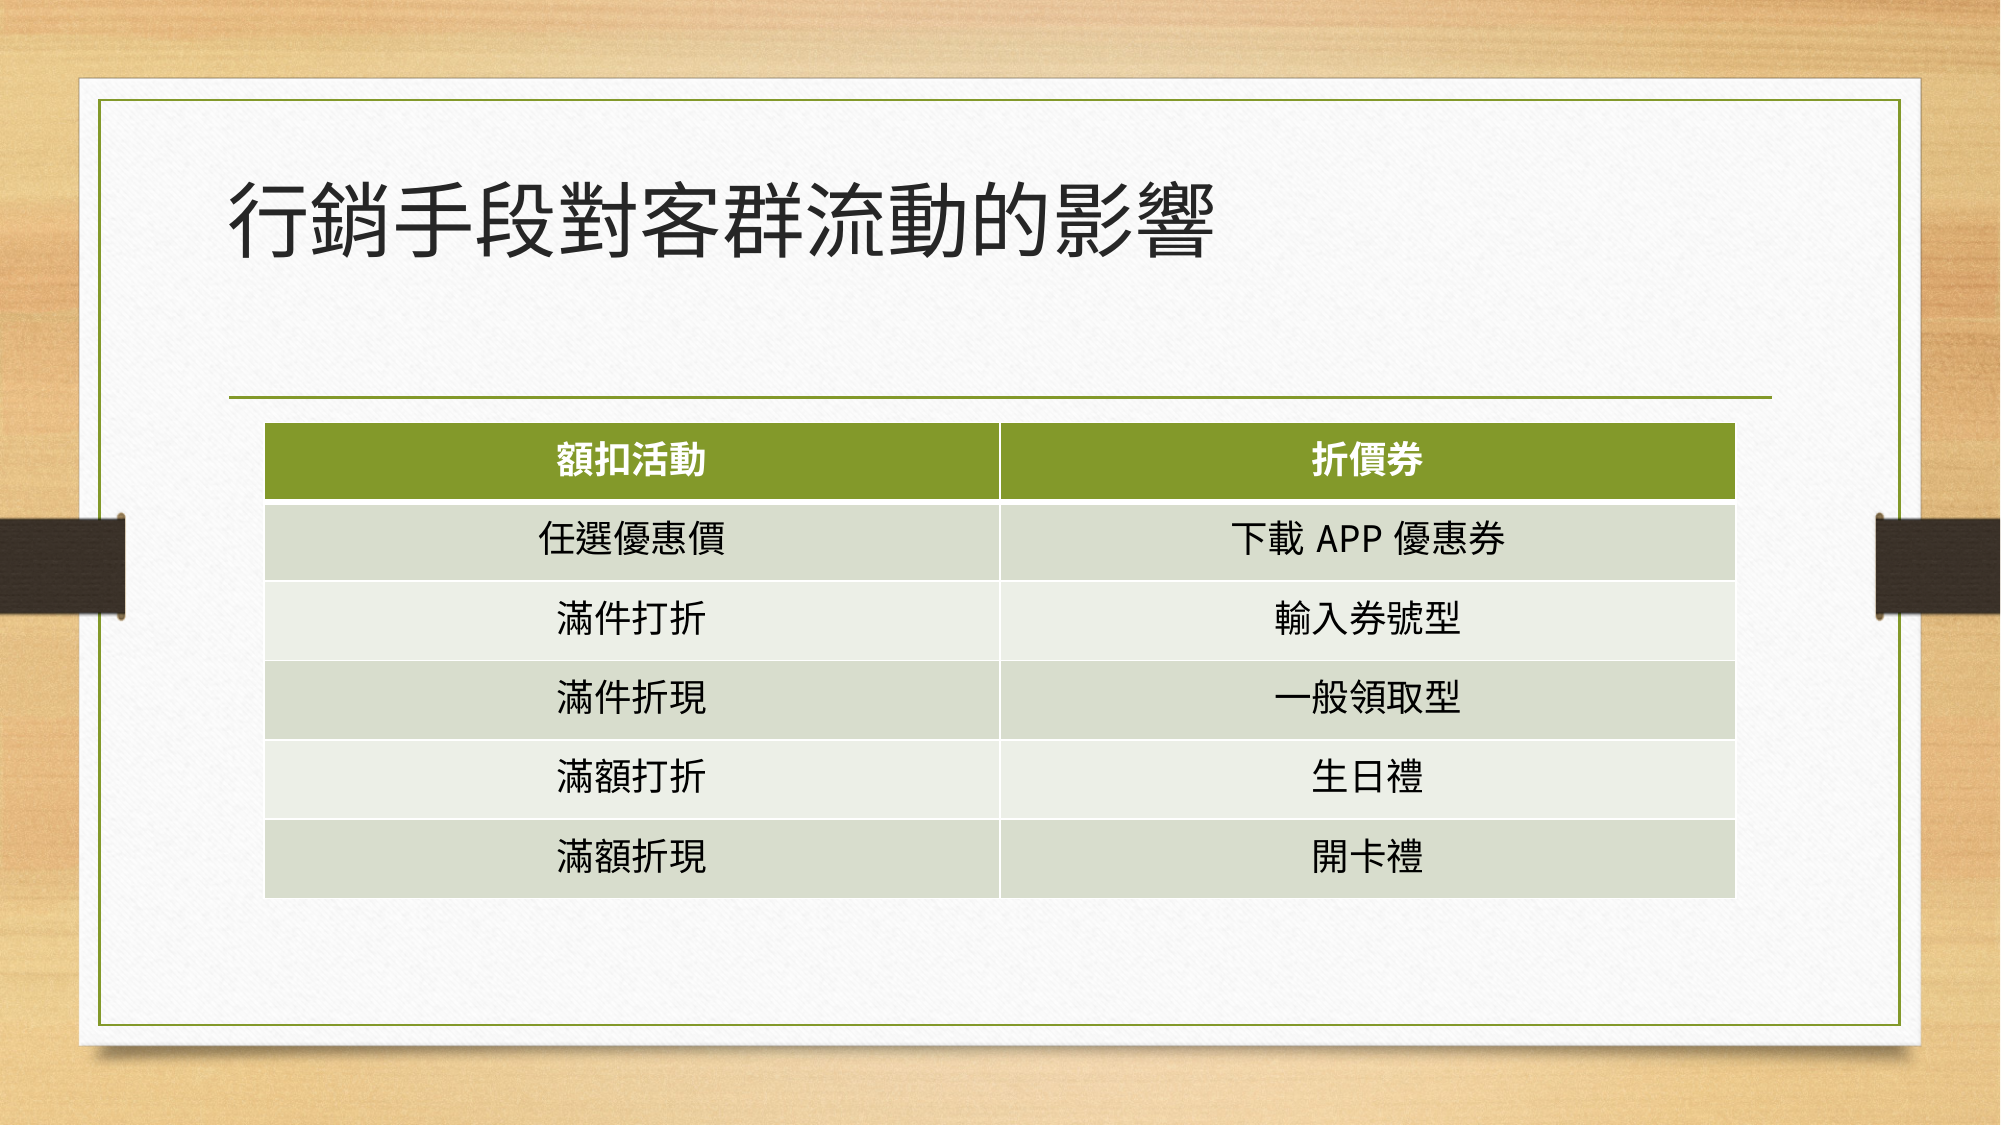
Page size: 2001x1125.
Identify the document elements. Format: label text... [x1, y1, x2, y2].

table_cell 開卡禮 [1001, 820, 1735, 898]
table_cell 一般領取型 [1001, 661, 1735, 739]
table_cell 輸入券號型 [1001, 582, 1735, 660]
table_cell 滿件折現 [265, 661, 999, 739]
table_header 額扣活動 [265, 423, 999, 499]
table_header 折價券 [1001, 423, 1735, 499]
table_cell 滿額折現 [265, 820, 999, 898]
table_cell 滿件打折 [265, 582, 999, 660]
table_cell 生日禮 [1001, 741, 1735, 818]
table_cell 滿額打折 [265, 741, 999, 818]
title 行銷手段對客群流動的影響 [212, 161, 1788, 375]
table_cell 任選優惠價 [265, 505, 999, 580]
table_cell 下載APP優惠券 [1001, 505, 1735, 580]
picture [0, 0, 2001, 1125]
